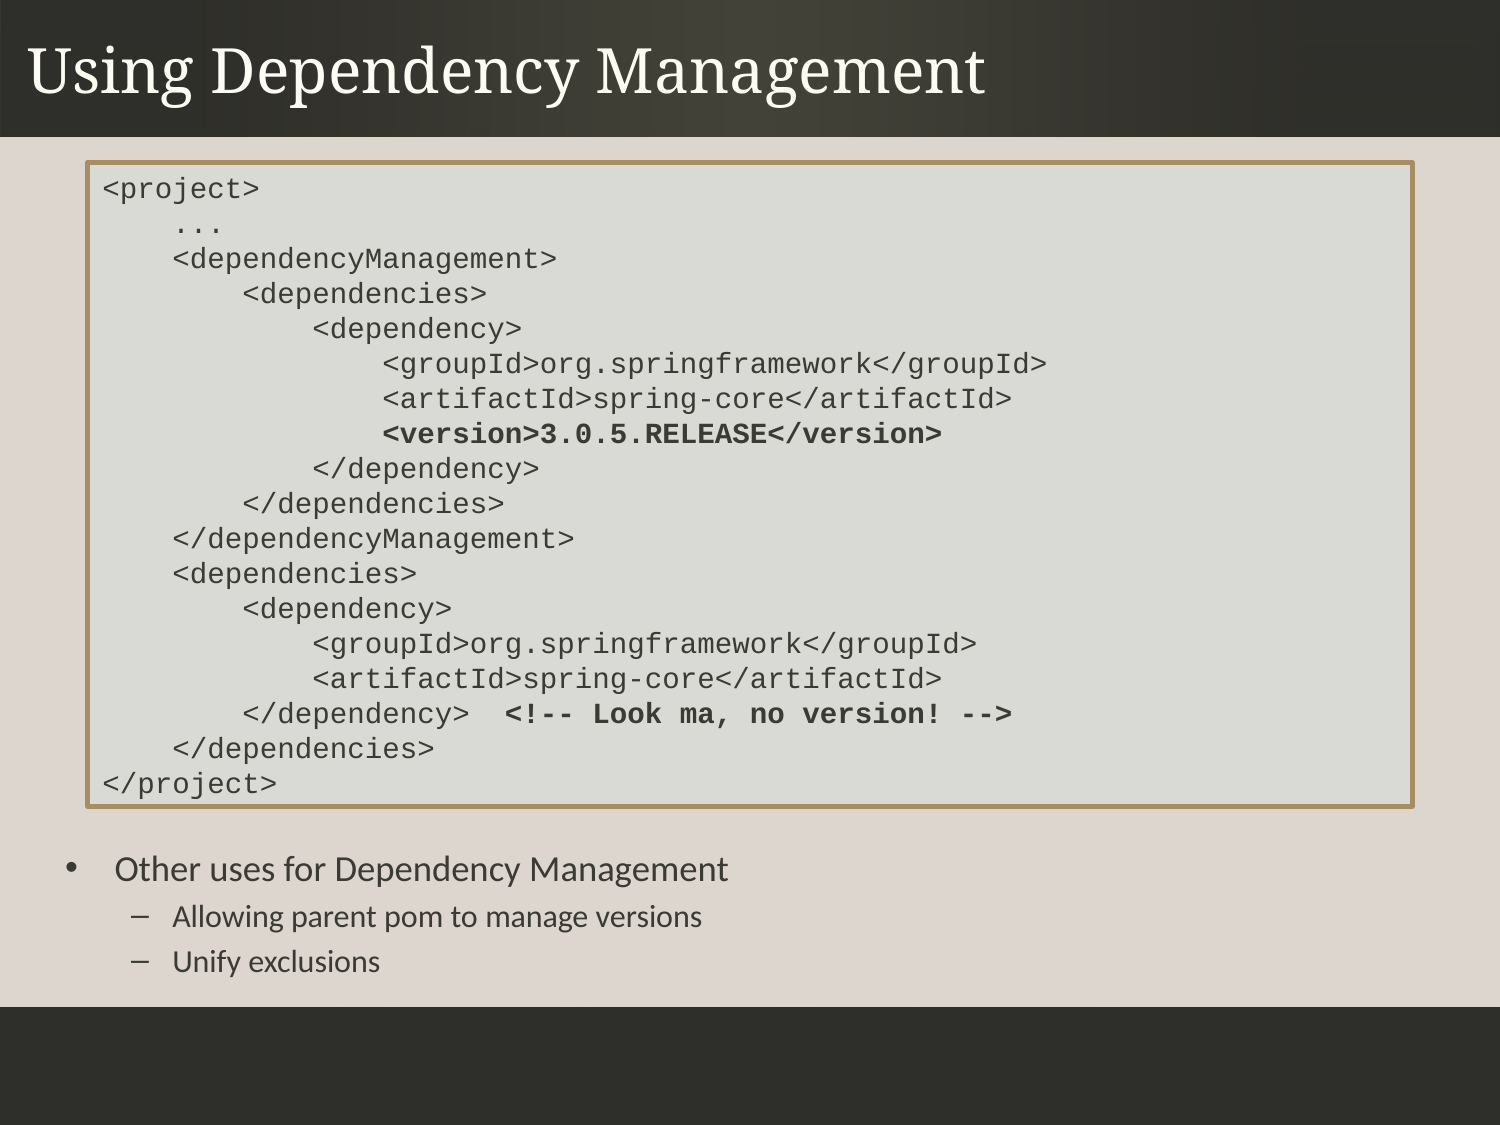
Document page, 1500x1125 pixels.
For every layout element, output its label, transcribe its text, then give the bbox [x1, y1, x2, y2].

list Other uses for Dependency Management Allowing parent pom to manage versions Unify exclusions [50, 837, 1475, 988]
text_box <project> ... <dependencyManagement> <dependencies> <dependency> <groupId>org.springframework</groupId> <artifactId>spring-core</artifactId> <version>3.0.5.RELEASE</version> </dependency> </dependencies> </dependencyManagement> <dependencies> <dependency> <groupId>org.springframework</groupId> <artifactId>spring-core</artifactId> </dependency> <!-- Look ma, no version! --> </dependencies> </project> [87, 162, 1413, 807]
picture [0, 0, 1500, 1125]
title Using Dependency Management [12, 0, 1200, 138]
